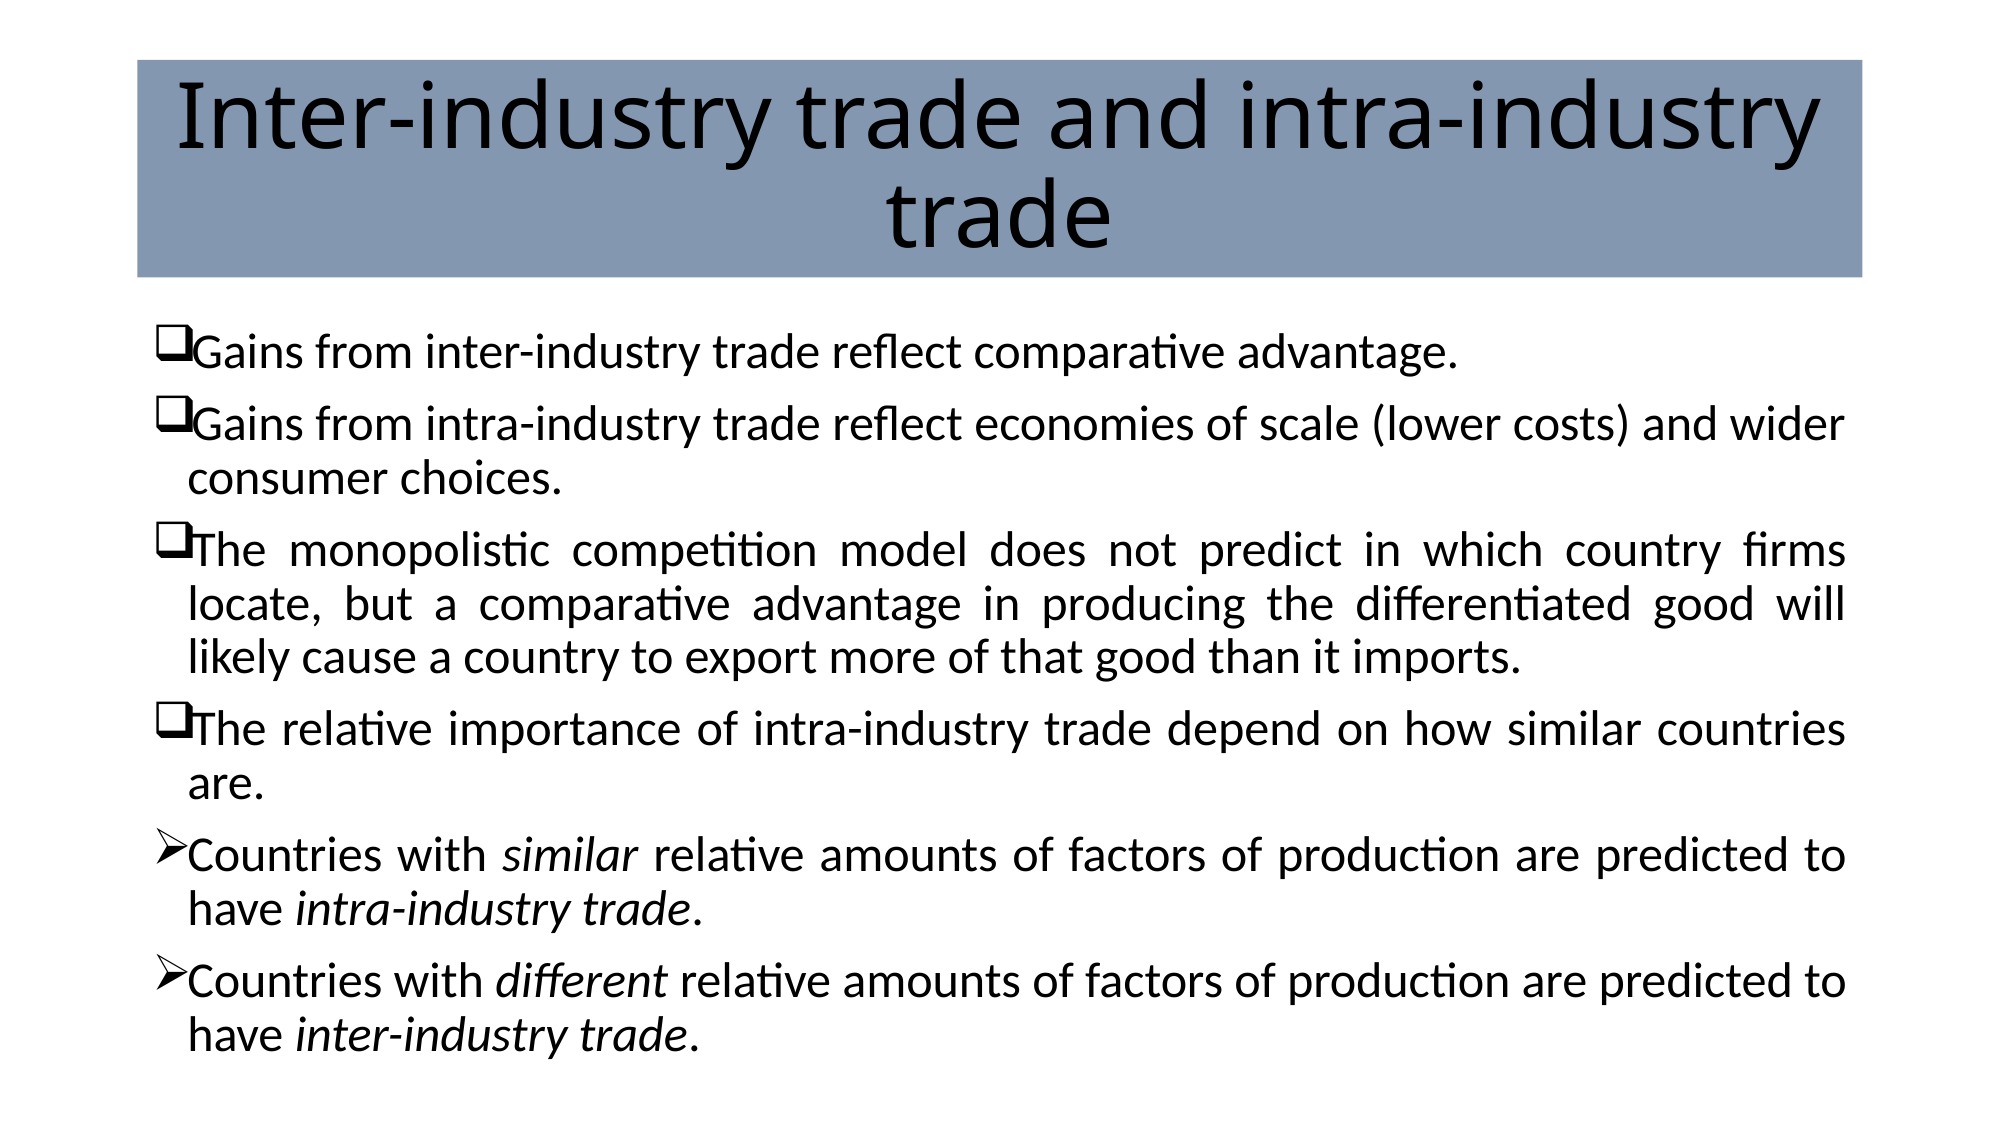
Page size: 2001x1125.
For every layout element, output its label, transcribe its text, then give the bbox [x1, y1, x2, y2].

list Gains from inter-industry trade reflect comparative advantage. Gains from intra-industry trade reflect economies of scale (lower costs) and wider consumer choices. The monopolistic competition model does not predict in which country firms locate, but a comparative advantage in producing the differentiated good will likely cause a country to export more of that good than it imports. The relative importance of intra-industry trade depend on how similar countries are. Countries with similar relative amounts of factors of production are predicted to have intra-industry trade. Countries with different relative amounts of factors of production are predicted to have inter-industry trade. [137, 317, 1863, 1072]
title Inter-industry trade and intra-industry trade [137, 59, 1863, 278]
